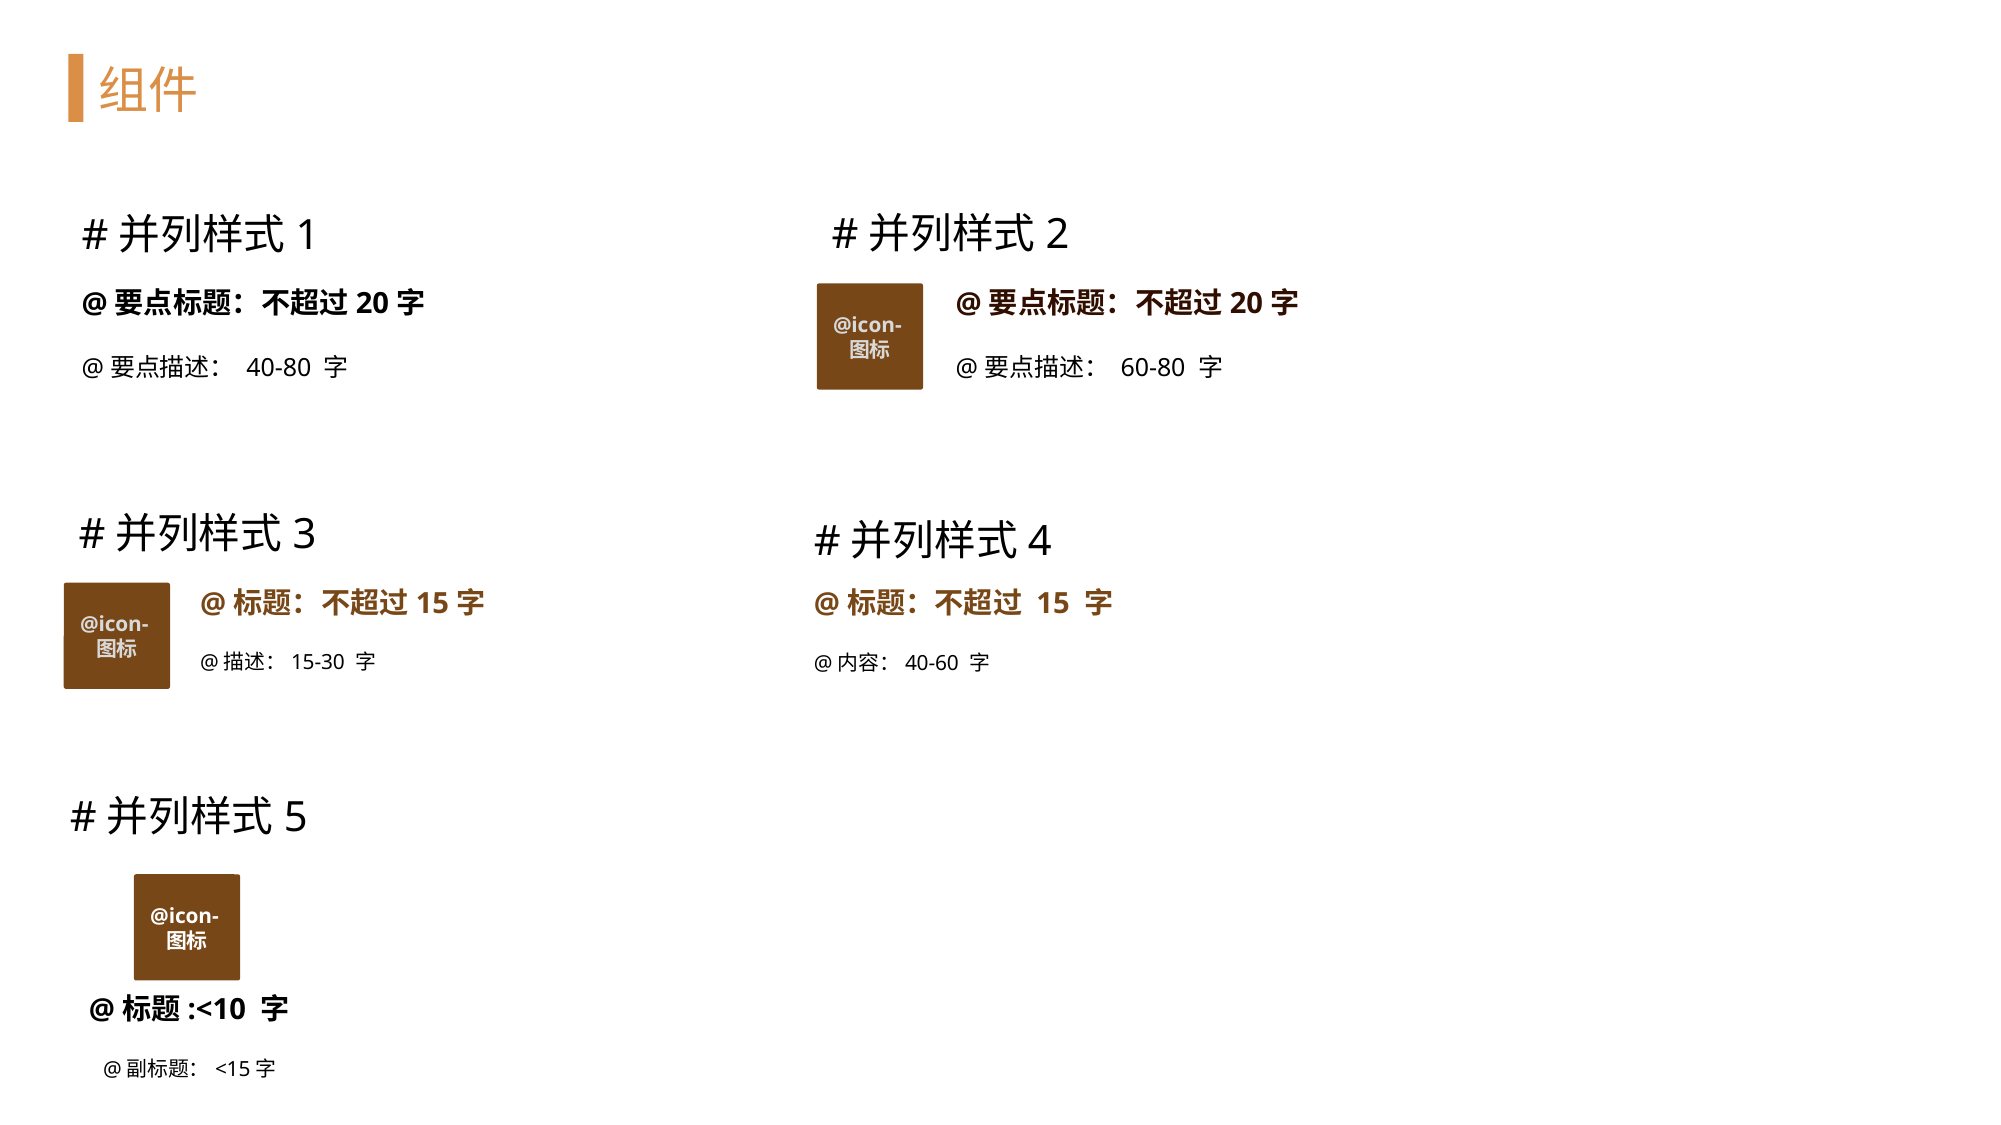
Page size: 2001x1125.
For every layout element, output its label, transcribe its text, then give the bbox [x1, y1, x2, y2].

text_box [54, 781, 518, 1116]
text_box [798, 505, 1262, 749]
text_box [816, 198, 1802, 476]
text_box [66, 199, 816, 476]
title 组件 [83, 42, 1917, 134]
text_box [63, 499, 678, 710]
